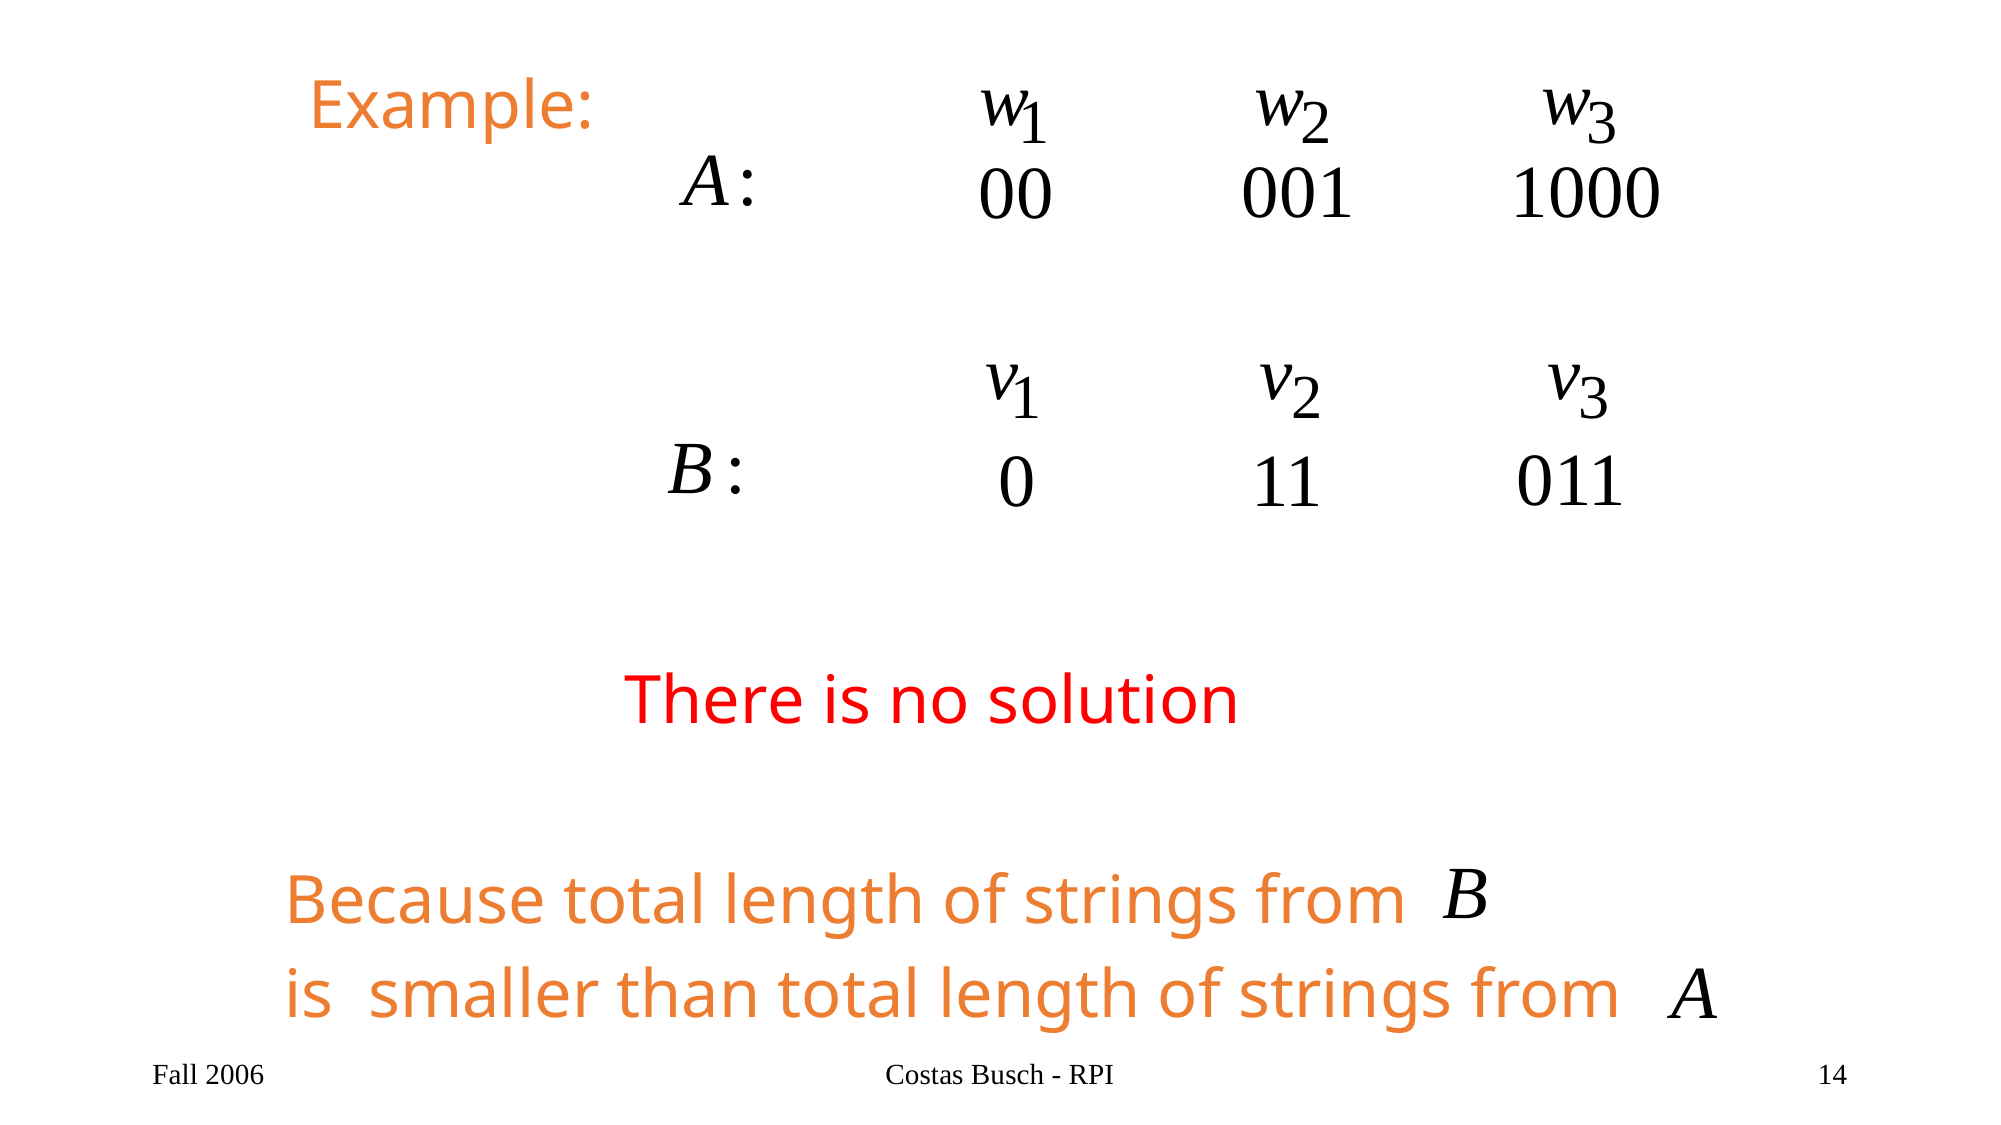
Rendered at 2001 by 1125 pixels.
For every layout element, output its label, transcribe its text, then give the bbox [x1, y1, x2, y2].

text_box Because total length of strings from is smaller than total length of strings from [269, 849, 1674, 1038]
slide_number 14 [1412, 1042, 1863, 1103]
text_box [996, 449, 1039, 513]
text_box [1257, 337, 1326, 423]
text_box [976, 162, 1056, 225]
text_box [1545, 337, 1611, 425]
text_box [1537, 62, 1619, 150]
footer Costas Busch - RPI [662, 1042, 1338, 1103]
text_box Example: [293, 54, 610, 149]
text_box There is no solution [610, 649, 1257, 745]
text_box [1662, 962, 1717, 1023]
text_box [1437, 862, 1492, 923]
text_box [1249, 62, 1334, 148]
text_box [674, 148, 756, 212]
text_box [1515, 161, 1662, 224]
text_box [1514, 448, 1625, 512]
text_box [1256, 449, 1321, 511]
slide_number Fall 2006 [137, 1042, 588, 1103]
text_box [662, 437, 744, 500]
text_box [974, 62, 1048, 148]
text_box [983, 337, 1040, 423]
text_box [1239, 161, 1350, 224]
